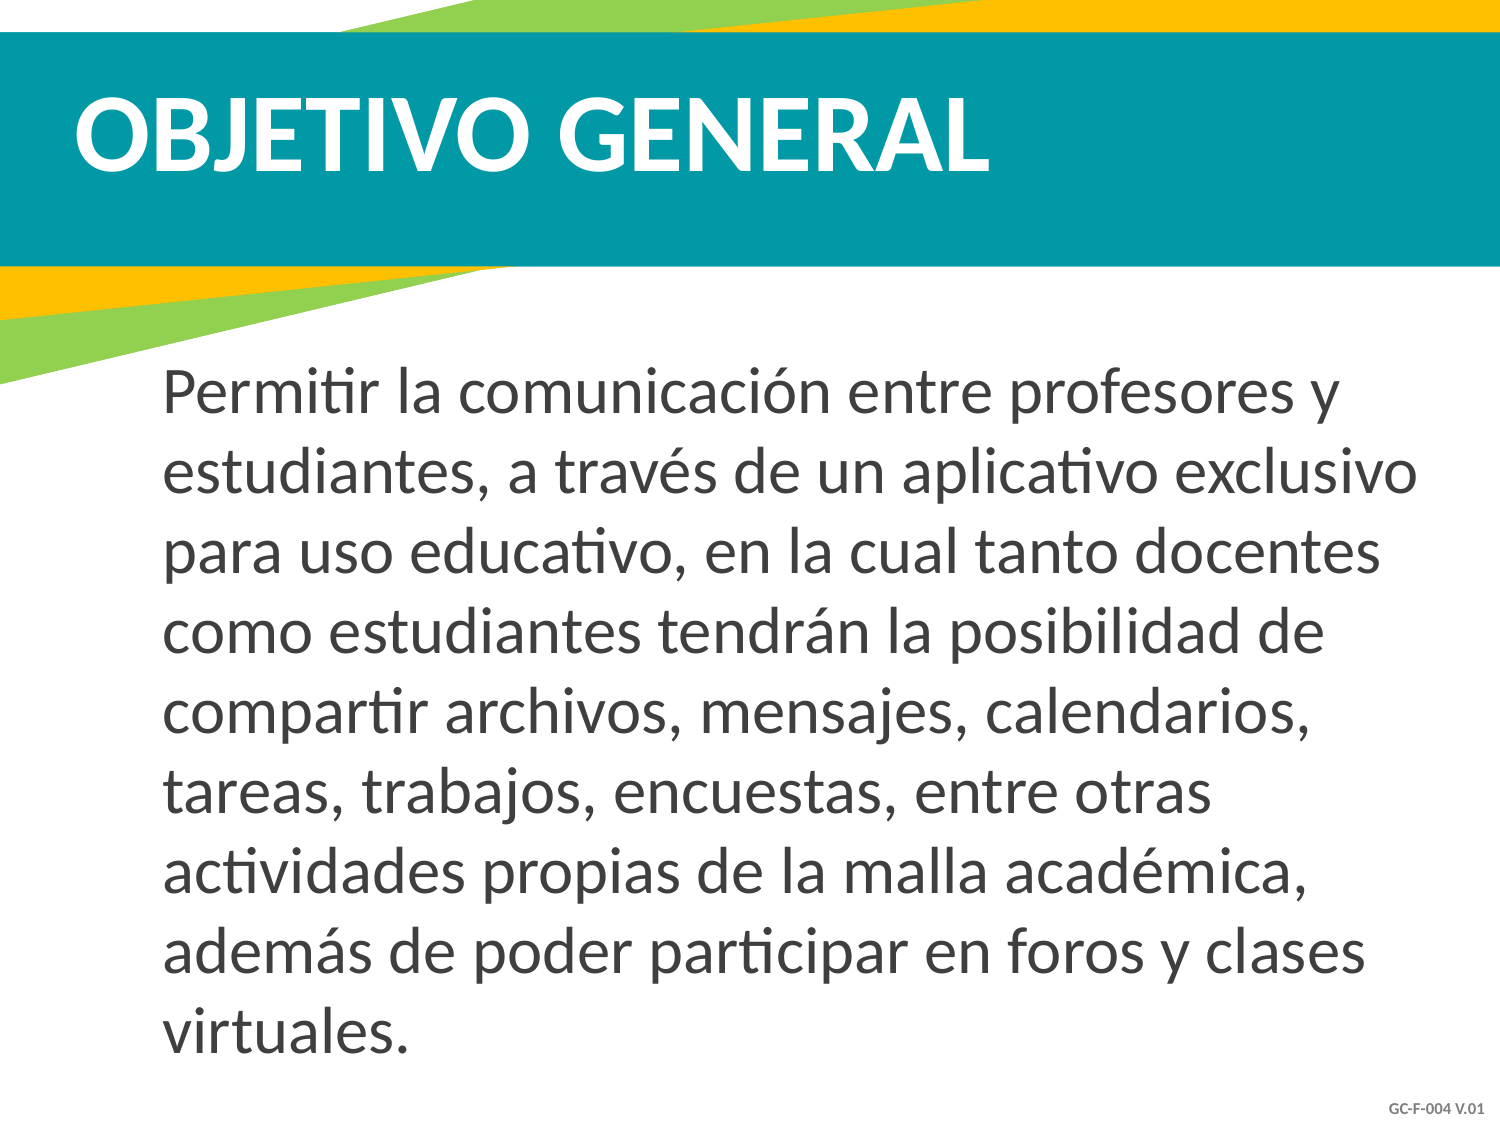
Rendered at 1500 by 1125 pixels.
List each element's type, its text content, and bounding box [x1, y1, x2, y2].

text_box Permitir la comunicación entre profesores y estudiantes, a través de un aplicativo exclusivo para uso educativo, en la cual tanto docentes como estudiantes tendrán la posibilidad de compartir archivos, mensajes, calendarios, tareas, trabajos, encuestas, entre otras actividades propias de la malla académica, además de poder participar en foros y clases virtuales. [147, 339, 1460, 1036]
text_box [0, 0, 1500, 1125]
text_box OBJETIVO GENERAL [59, 53, 1500, 199]
